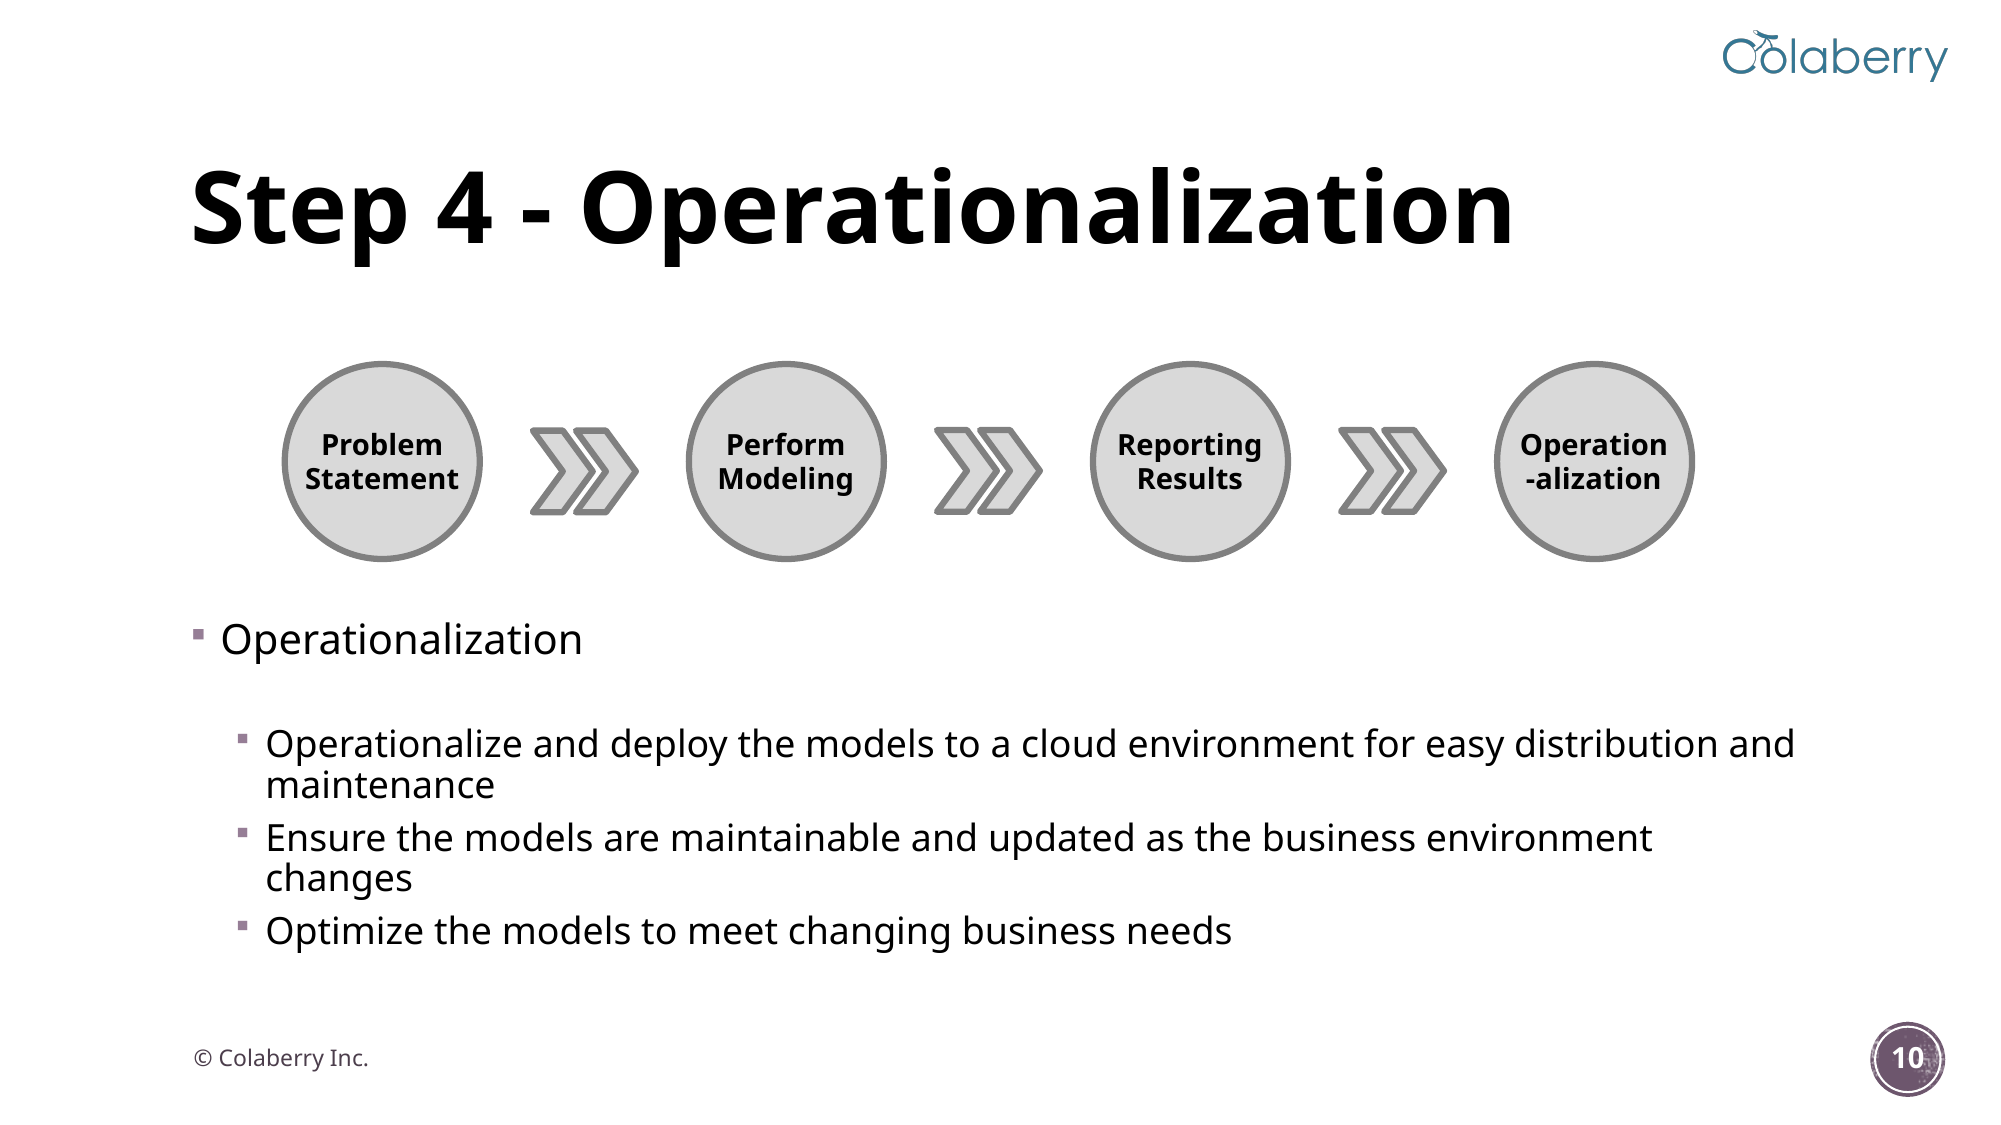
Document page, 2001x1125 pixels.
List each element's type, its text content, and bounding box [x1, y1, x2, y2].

text_box [697, 362, 875, 418]
text_box [293, 504, 472, 561]
text_box [293, 362, 471, 418]
text_box [575, 429, 637, 514]
text_box Reporting Results [1097, 418, 1283, 504]
text_box [1687, 427, 1694, 496]
title Step 4 - Operationalization [175, 79, 1826, 344]
text_box [1283, 427, 1290, 496]
text_box Perform Modeling [693, 418, 878, 504]
text_box Problem Statement [284, 418, 480, 504]
picture [1710, 22, 1961, 90]
text_box [1102, 362, 1279, 418]
text_box [1340, 429, 1402, 513]
text_box [1505, 504, 1684, 561]
text_box [1506, 362, 1684, 418]
text_box [697, 504, 876, 561]
text_box [979, 429, 1041, 513]
slide_number 10 [1855, 1028, 1961, 1089]
text_box Operationalization Operationalize and deploy the models to a cloud environment for easy distribution and maintenance Ensure the models are maintainable and updated as the business environment changes Optimize the models to meet changing business needs [175, 611, 1826, 998]
text_box [1091, 430, 1097, 493]
text_box Operation-alization [1501, 418, 1687, 504]
text_box [531, 429, 594, 514]
text_box [1101, 504, 1280, 561]
footer © Colaberry Inc. [178, 1028, 1217, 1089]
text_box [1496, 430, 1501, 493]
text_box [1383, 429, 1445, 513]
text_box [936, 429, 998, 513]
text_box [687, 430, 693, 494]
text_box [878, 425, 885, 498]
